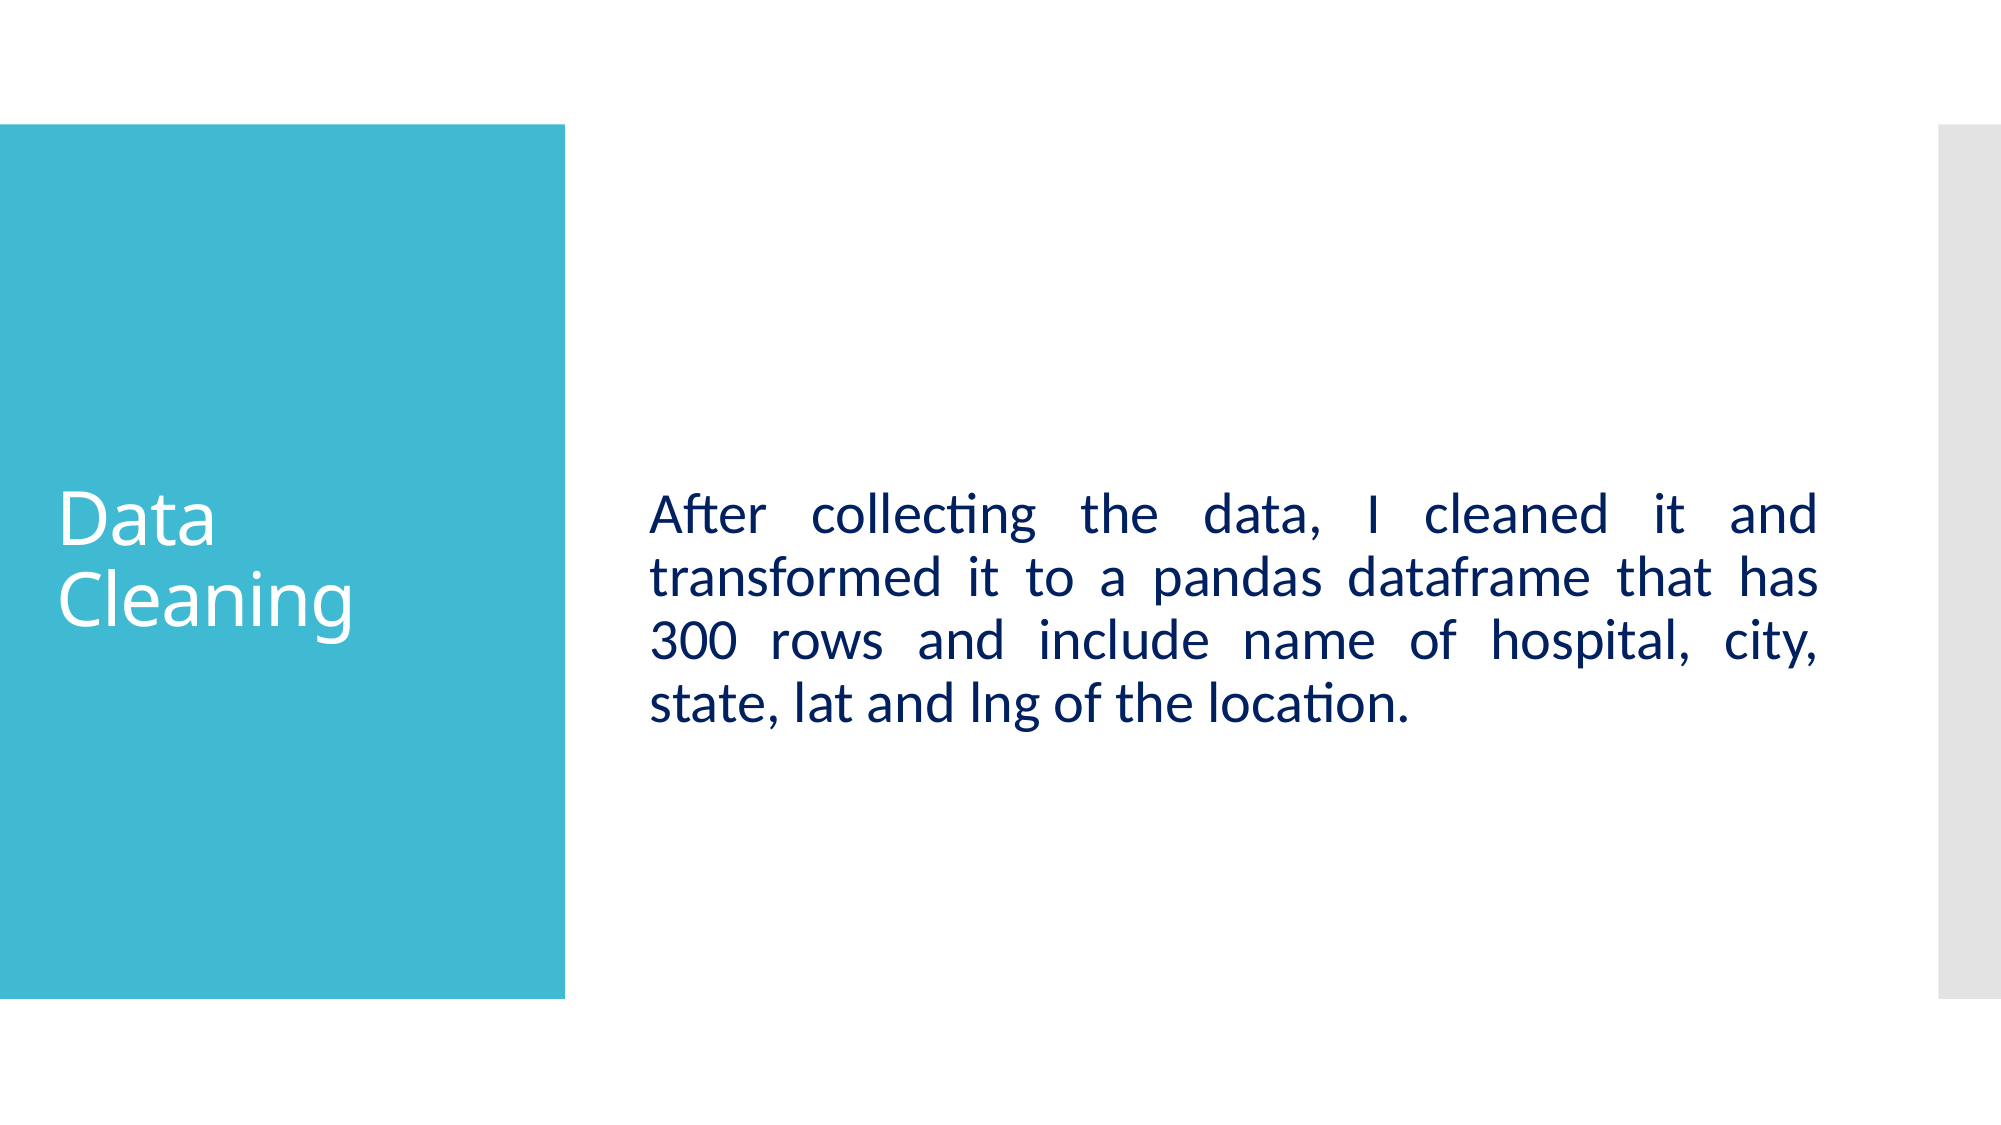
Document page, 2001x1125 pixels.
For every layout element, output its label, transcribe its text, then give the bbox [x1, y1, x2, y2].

title Data Cleaning [41, 184, 525, 940]
list After collecting the data, I cleaned it and transformed it to a pandas dataframe that has 300 rows and include name of hospital, city, state, lat and lng of the location. [634, 141, 1835, 982]
